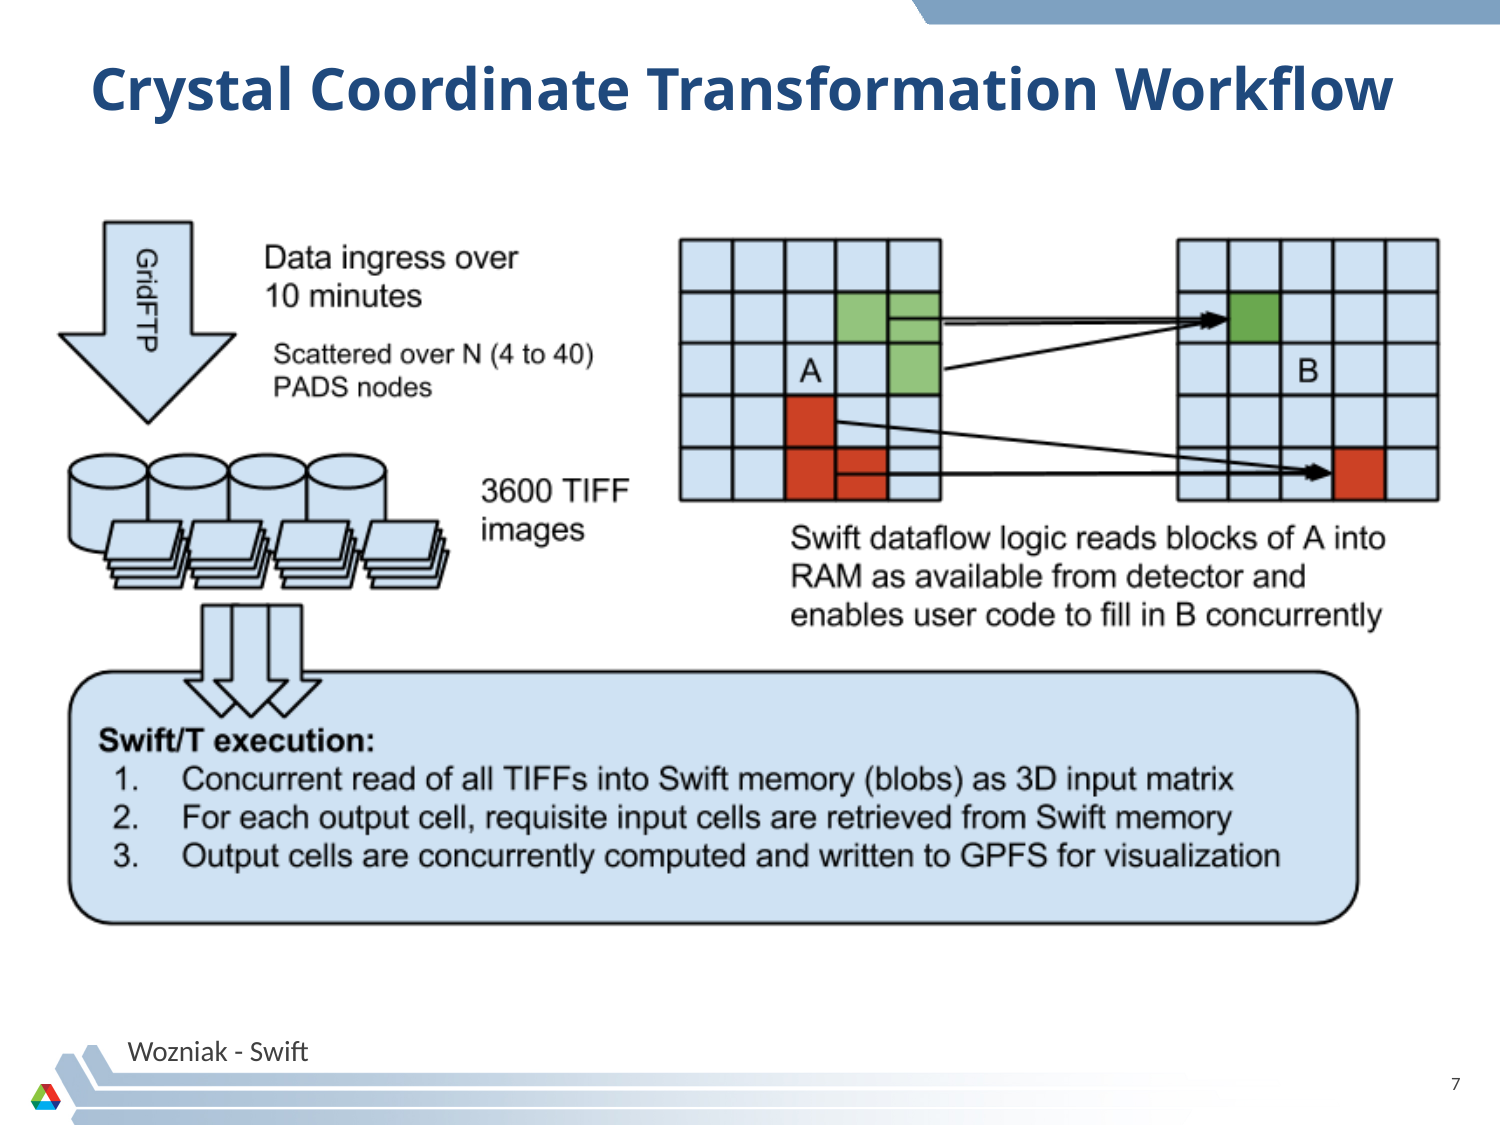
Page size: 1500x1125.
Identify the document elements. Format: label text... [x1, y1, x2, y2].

title Crystal Coordinate Transformation Workflow [74, 44, 1426, 198]
footer Wozniak - Swift [112, 1024, 1088, 1063]
picture [49, 199, 1490, 963]
picture [0, 0, 1500, 26]
picture [0, 1037, 1500, 1125]
slide_number 7 [1412, 1064, 1476, 1125]
